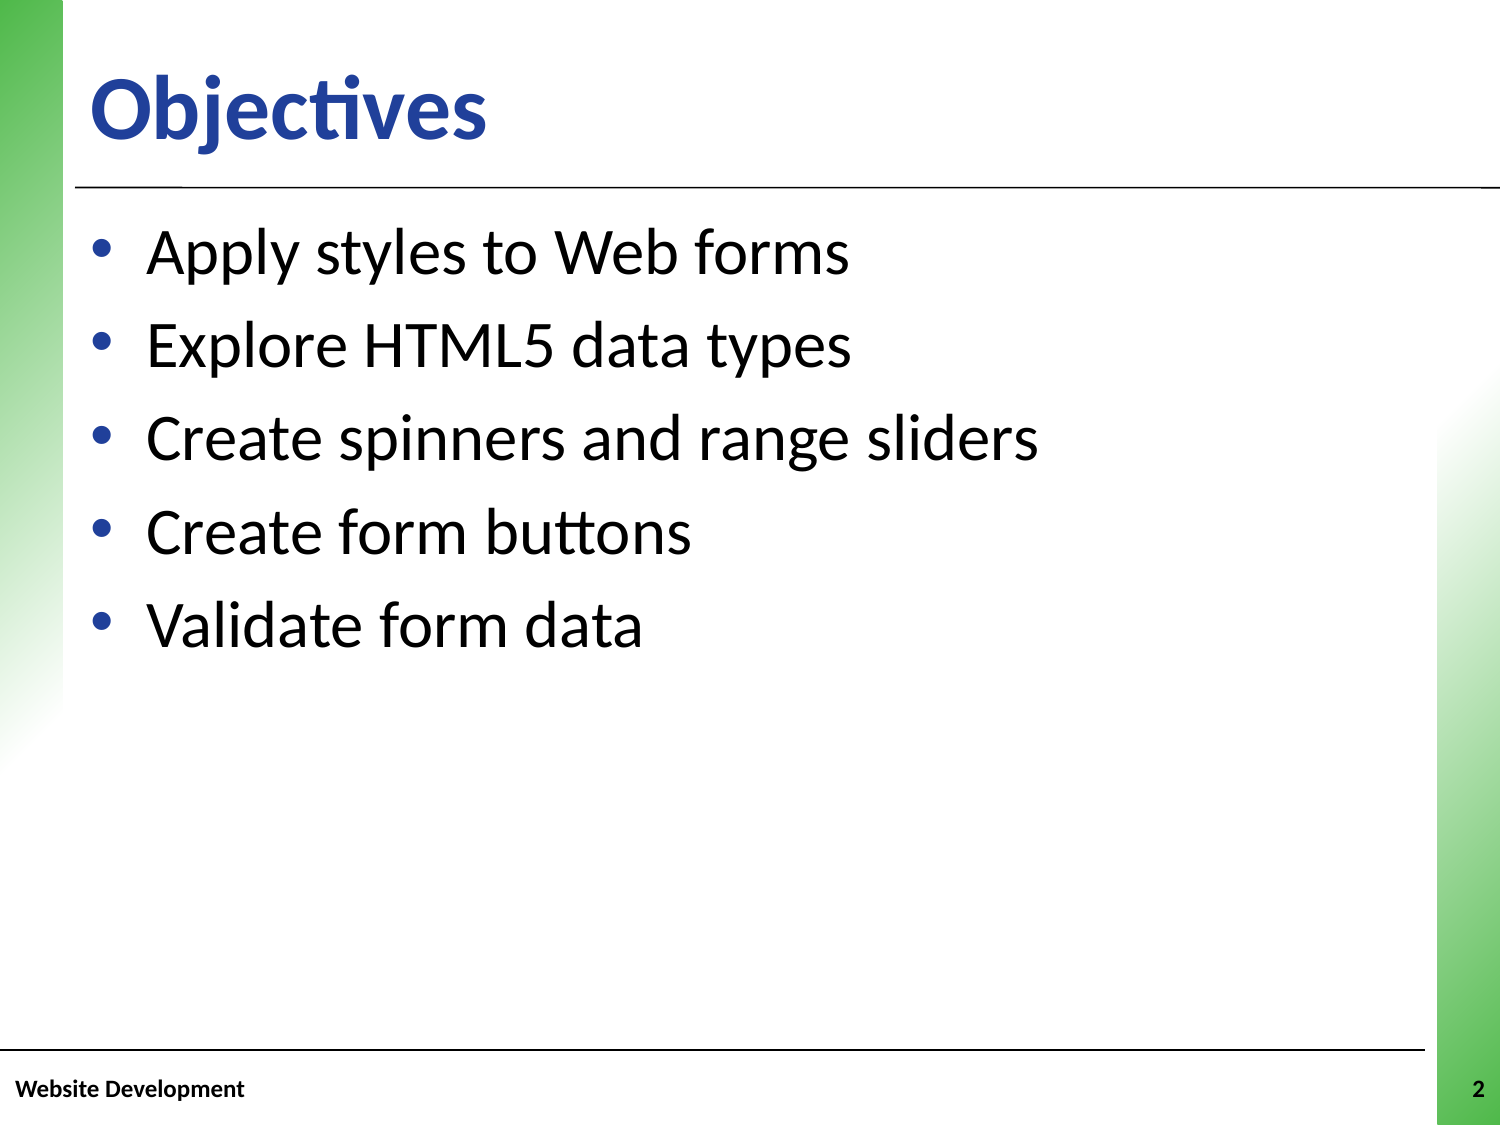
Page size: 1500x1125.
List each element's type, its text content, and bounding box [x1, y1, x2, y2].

list Apply styles to Web forms Explore HTML5 data types Create spinners and range sliders Create form buttons Validate form data [74, 199, 1426, 1006]
footer Website Development [0, 1050, 1350, 1125]
slide_number 2 [1412, 1050, 1500, 1125]
title Objectives [74, 24, 1438, 181]
